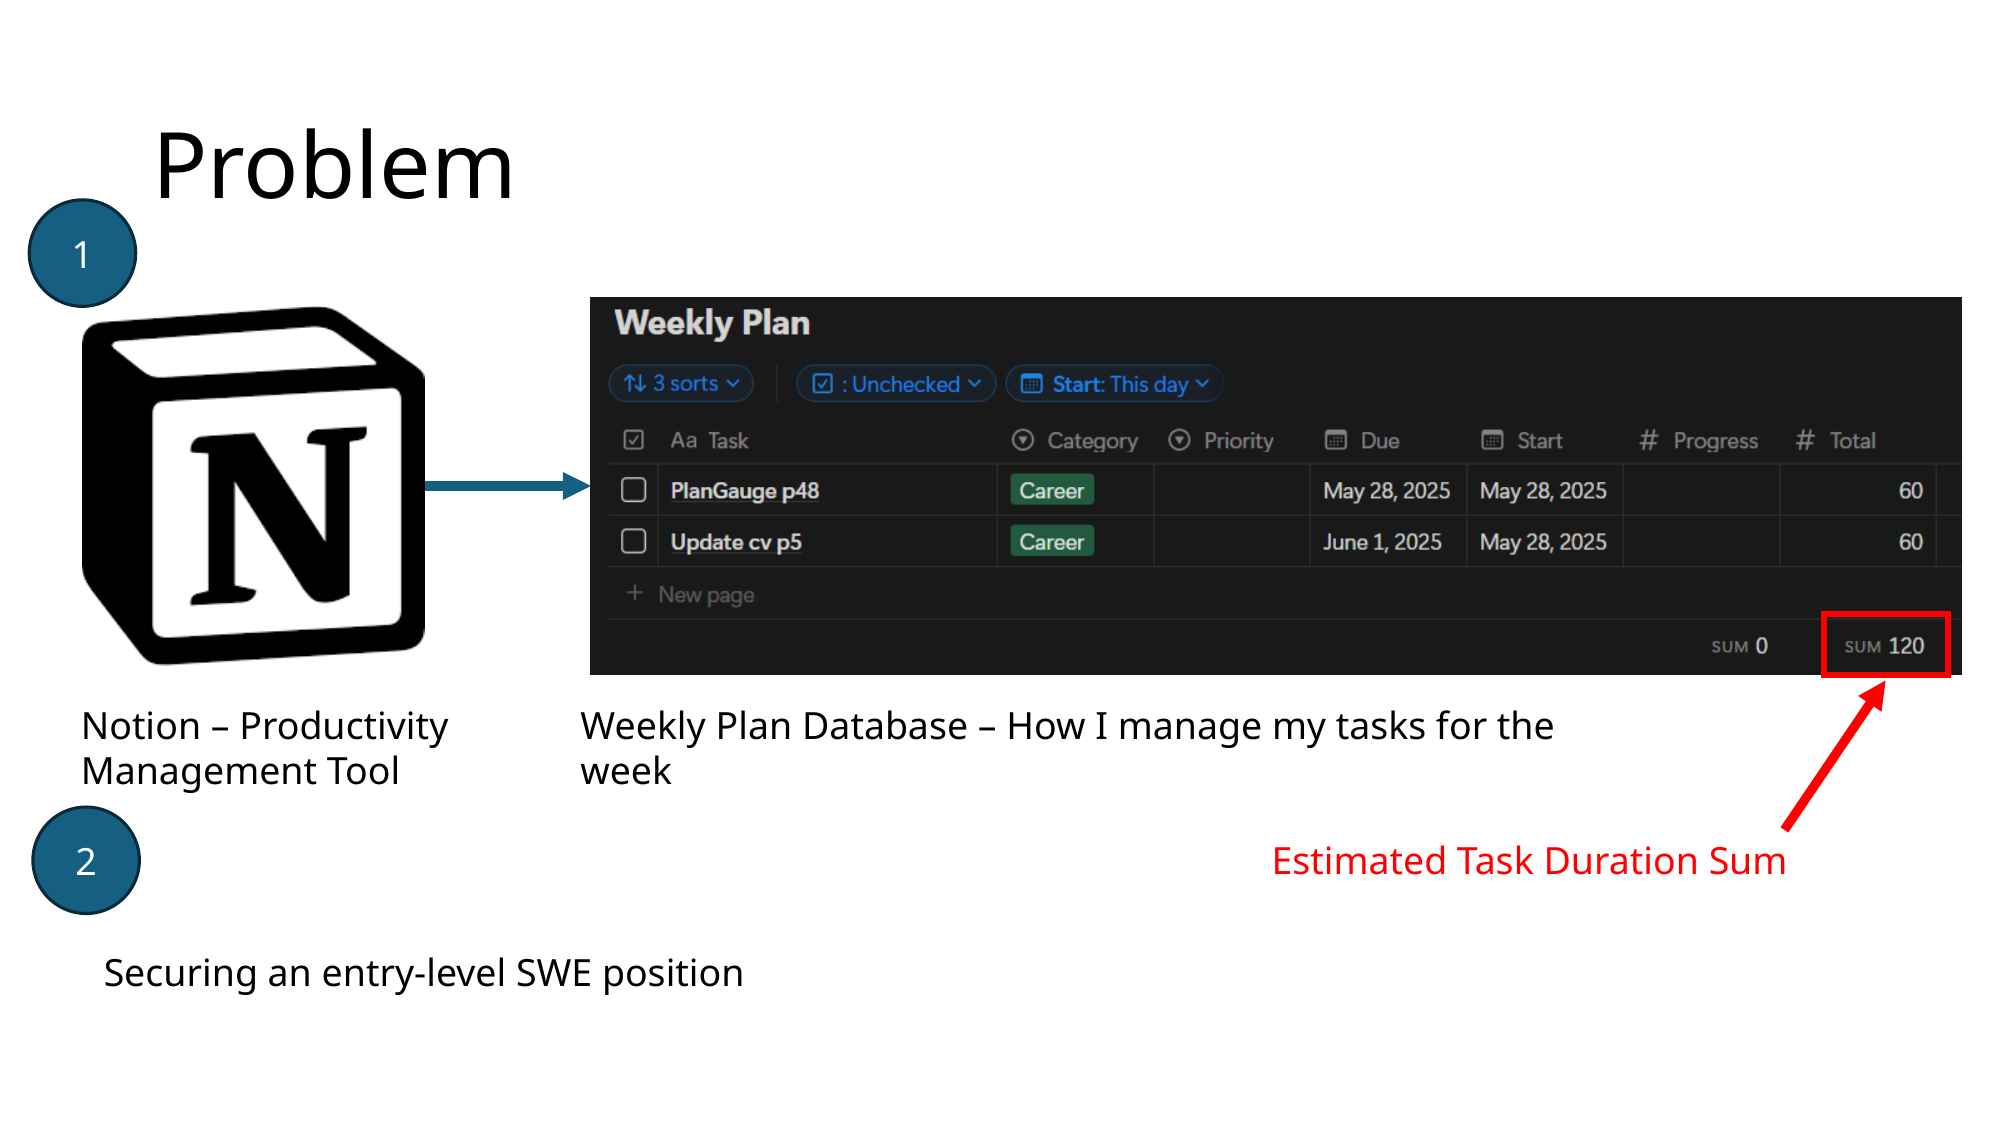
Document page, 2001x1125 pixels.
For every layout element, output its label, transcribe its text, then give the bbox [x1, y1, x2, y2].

text_box Estimated Task Duration Sum [1256, 829, 1803, 890]
text_box Weekly Plan Database – How I manage my tasks for the week [565, 694, 1642, 800]
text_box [1783, 680, 1887, 831]
text_box Notion – Productivity Management Tool [66, 694, 474, 800]
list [590, 296, 1962, 676]
text_box Securing an entry-level SWE position [89, 941, 761, 1002]
picture [81, 305, 426, 667]
title Problem [137, 59, 1863, 278]
text_box 2 [31, 805, 141, 916]
text_box 1 [27, 198, 138, 308]
